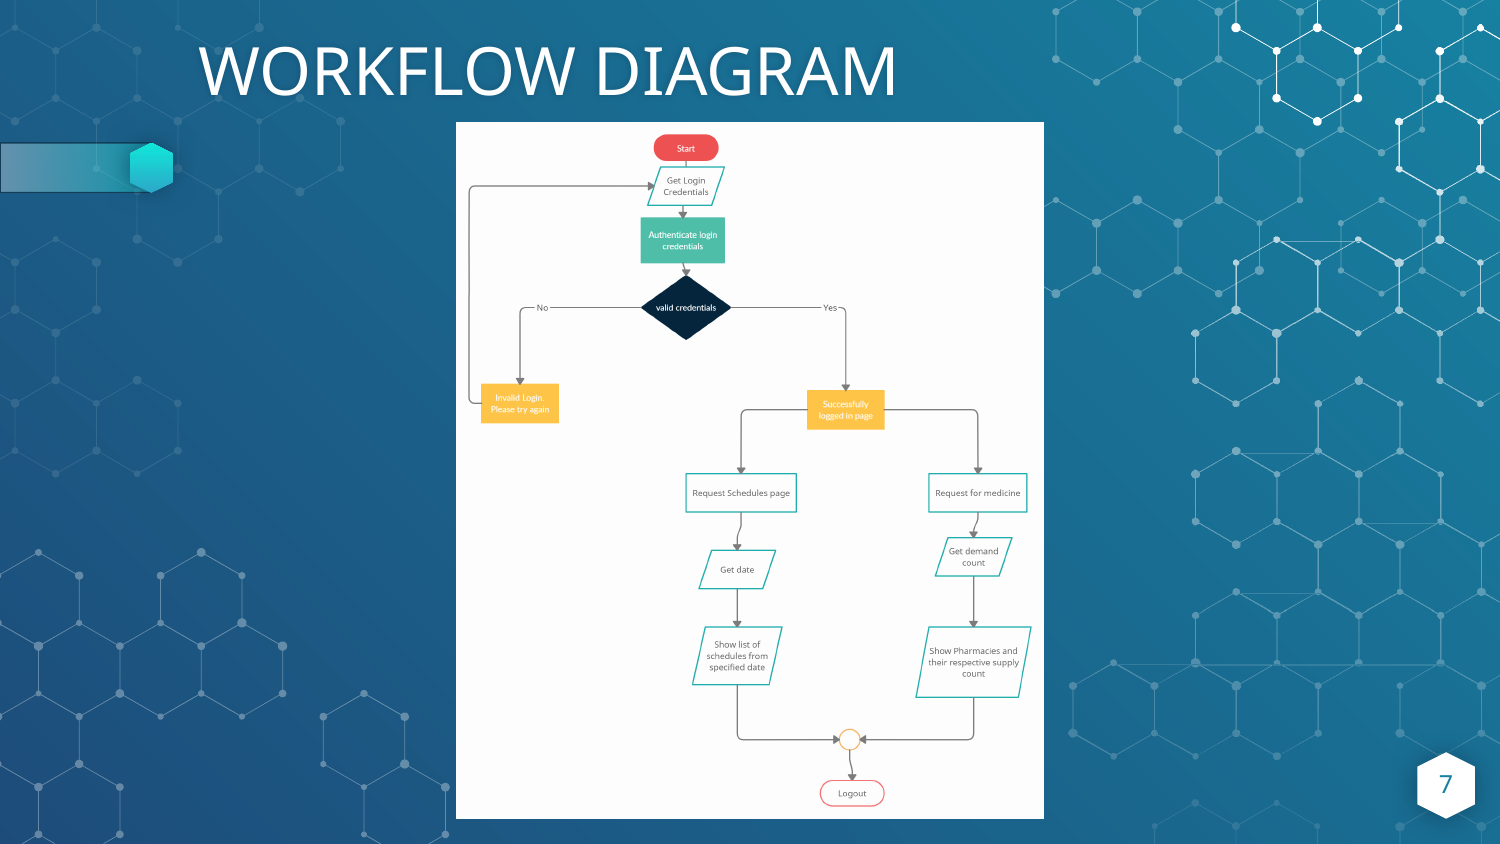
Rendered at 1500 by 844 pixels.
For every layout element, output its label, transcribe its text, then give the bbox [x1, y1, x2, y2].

slide_number 7 [1417, 752, 1475, 819]
picture [455, 122, 1044, 819]
title WORKFLOW DIAGRAM [198, 44, 1302, 103]
